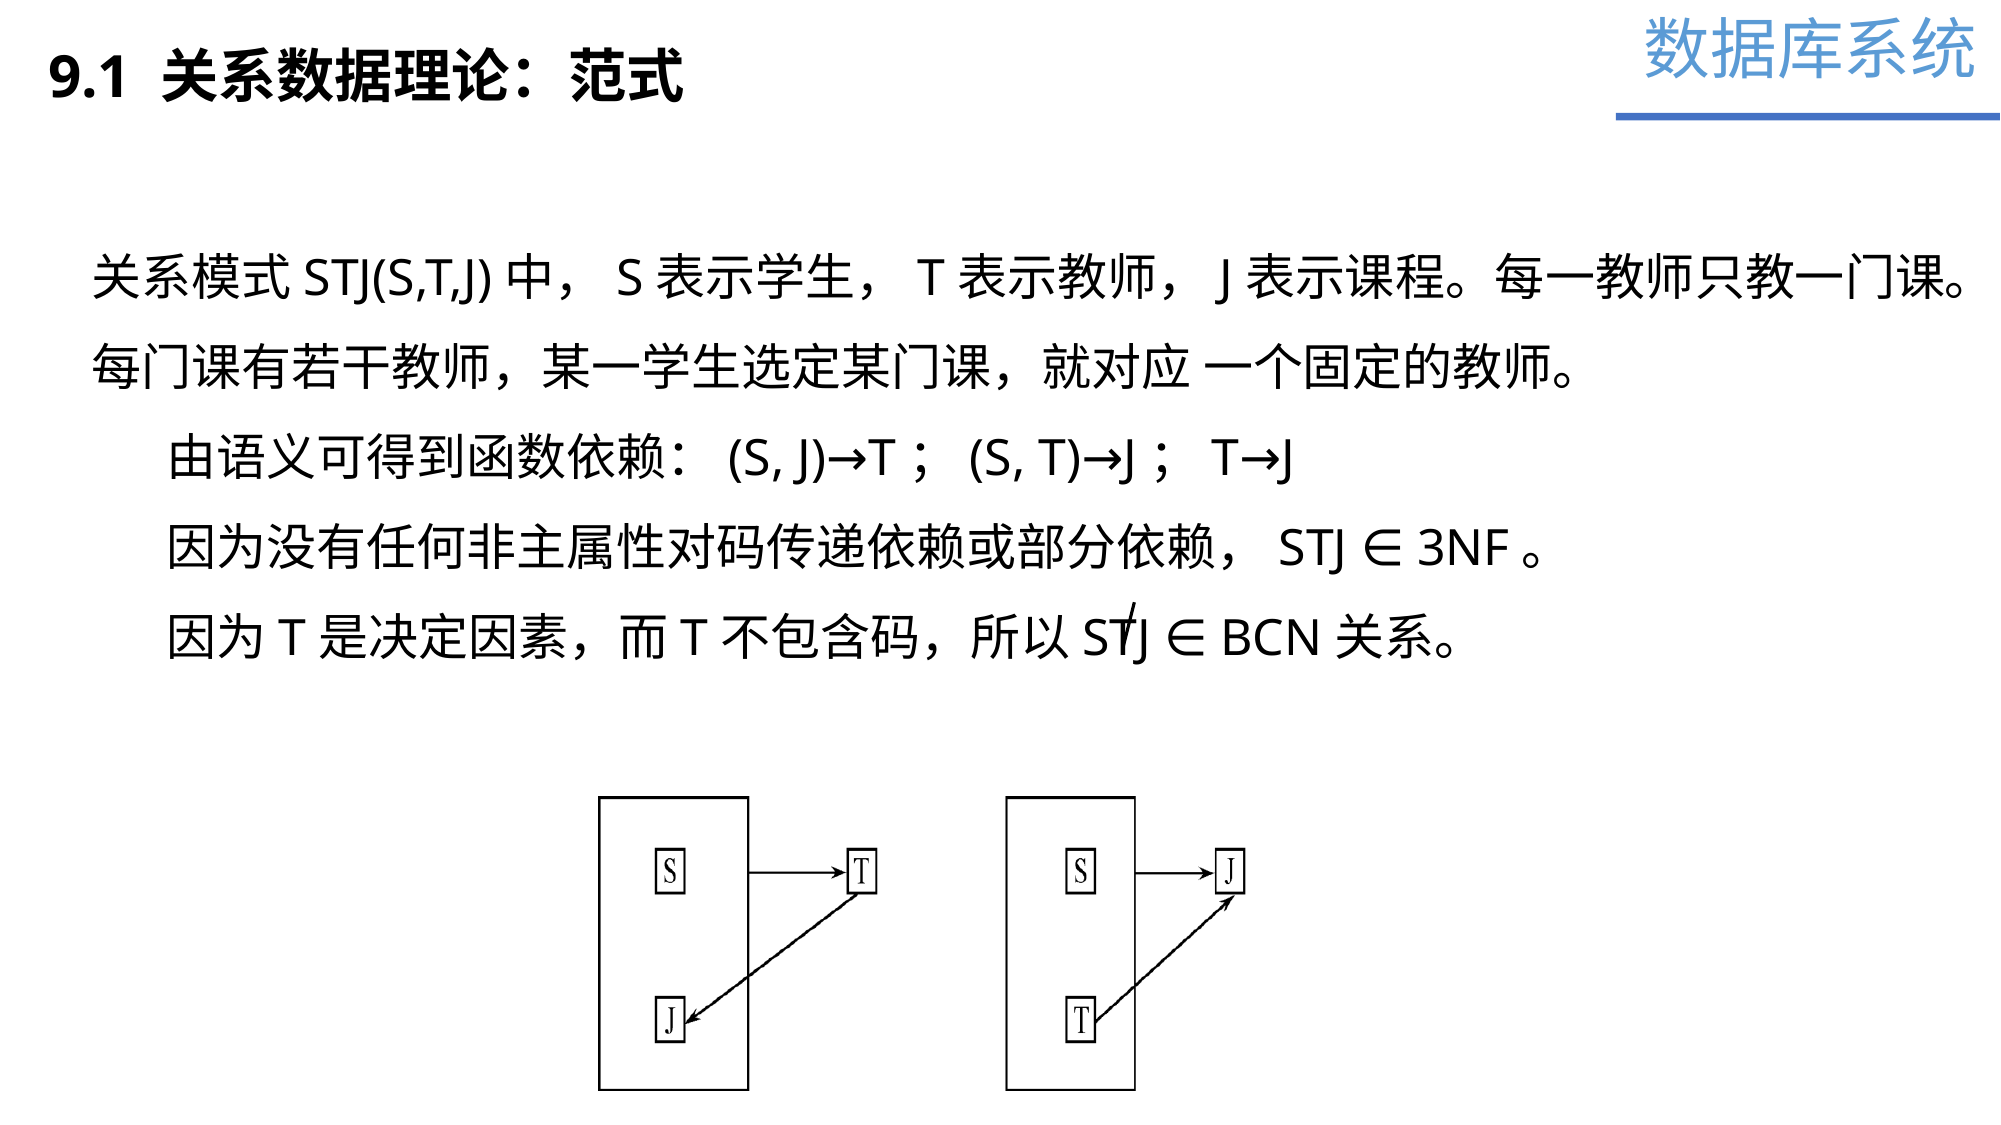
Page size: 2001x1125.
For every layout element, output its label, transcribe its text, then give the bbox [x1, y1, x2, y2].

text_box 9.1 关系数据理论：范式 [33, 0, 730, 117]
list 关系模式STJ(S,T,J)中，S表示学生，T表示教师，J表示课程。每一教师只教一门课。每门课有若干教师，某一学生选定某门课，就对应 一个固定的教师。 由语义可得到函数依赖：(S, J)→T；(S, T)→J；T→J 因为没有任何非主属性对码传递依赖或部分依赖，STJ ∈ 3NF。 因为T是决定因素，而T不包含码，所以STJ ∈ BCN关系。 [76, 208, 1968, 676]
text_box [1615, 112, 2000, 121]
text_box 数据库系统 [1629, 0, 1993, 95]
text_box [1122, 602, 1135, 650]
picture [598, 796, 1253, 1091]
